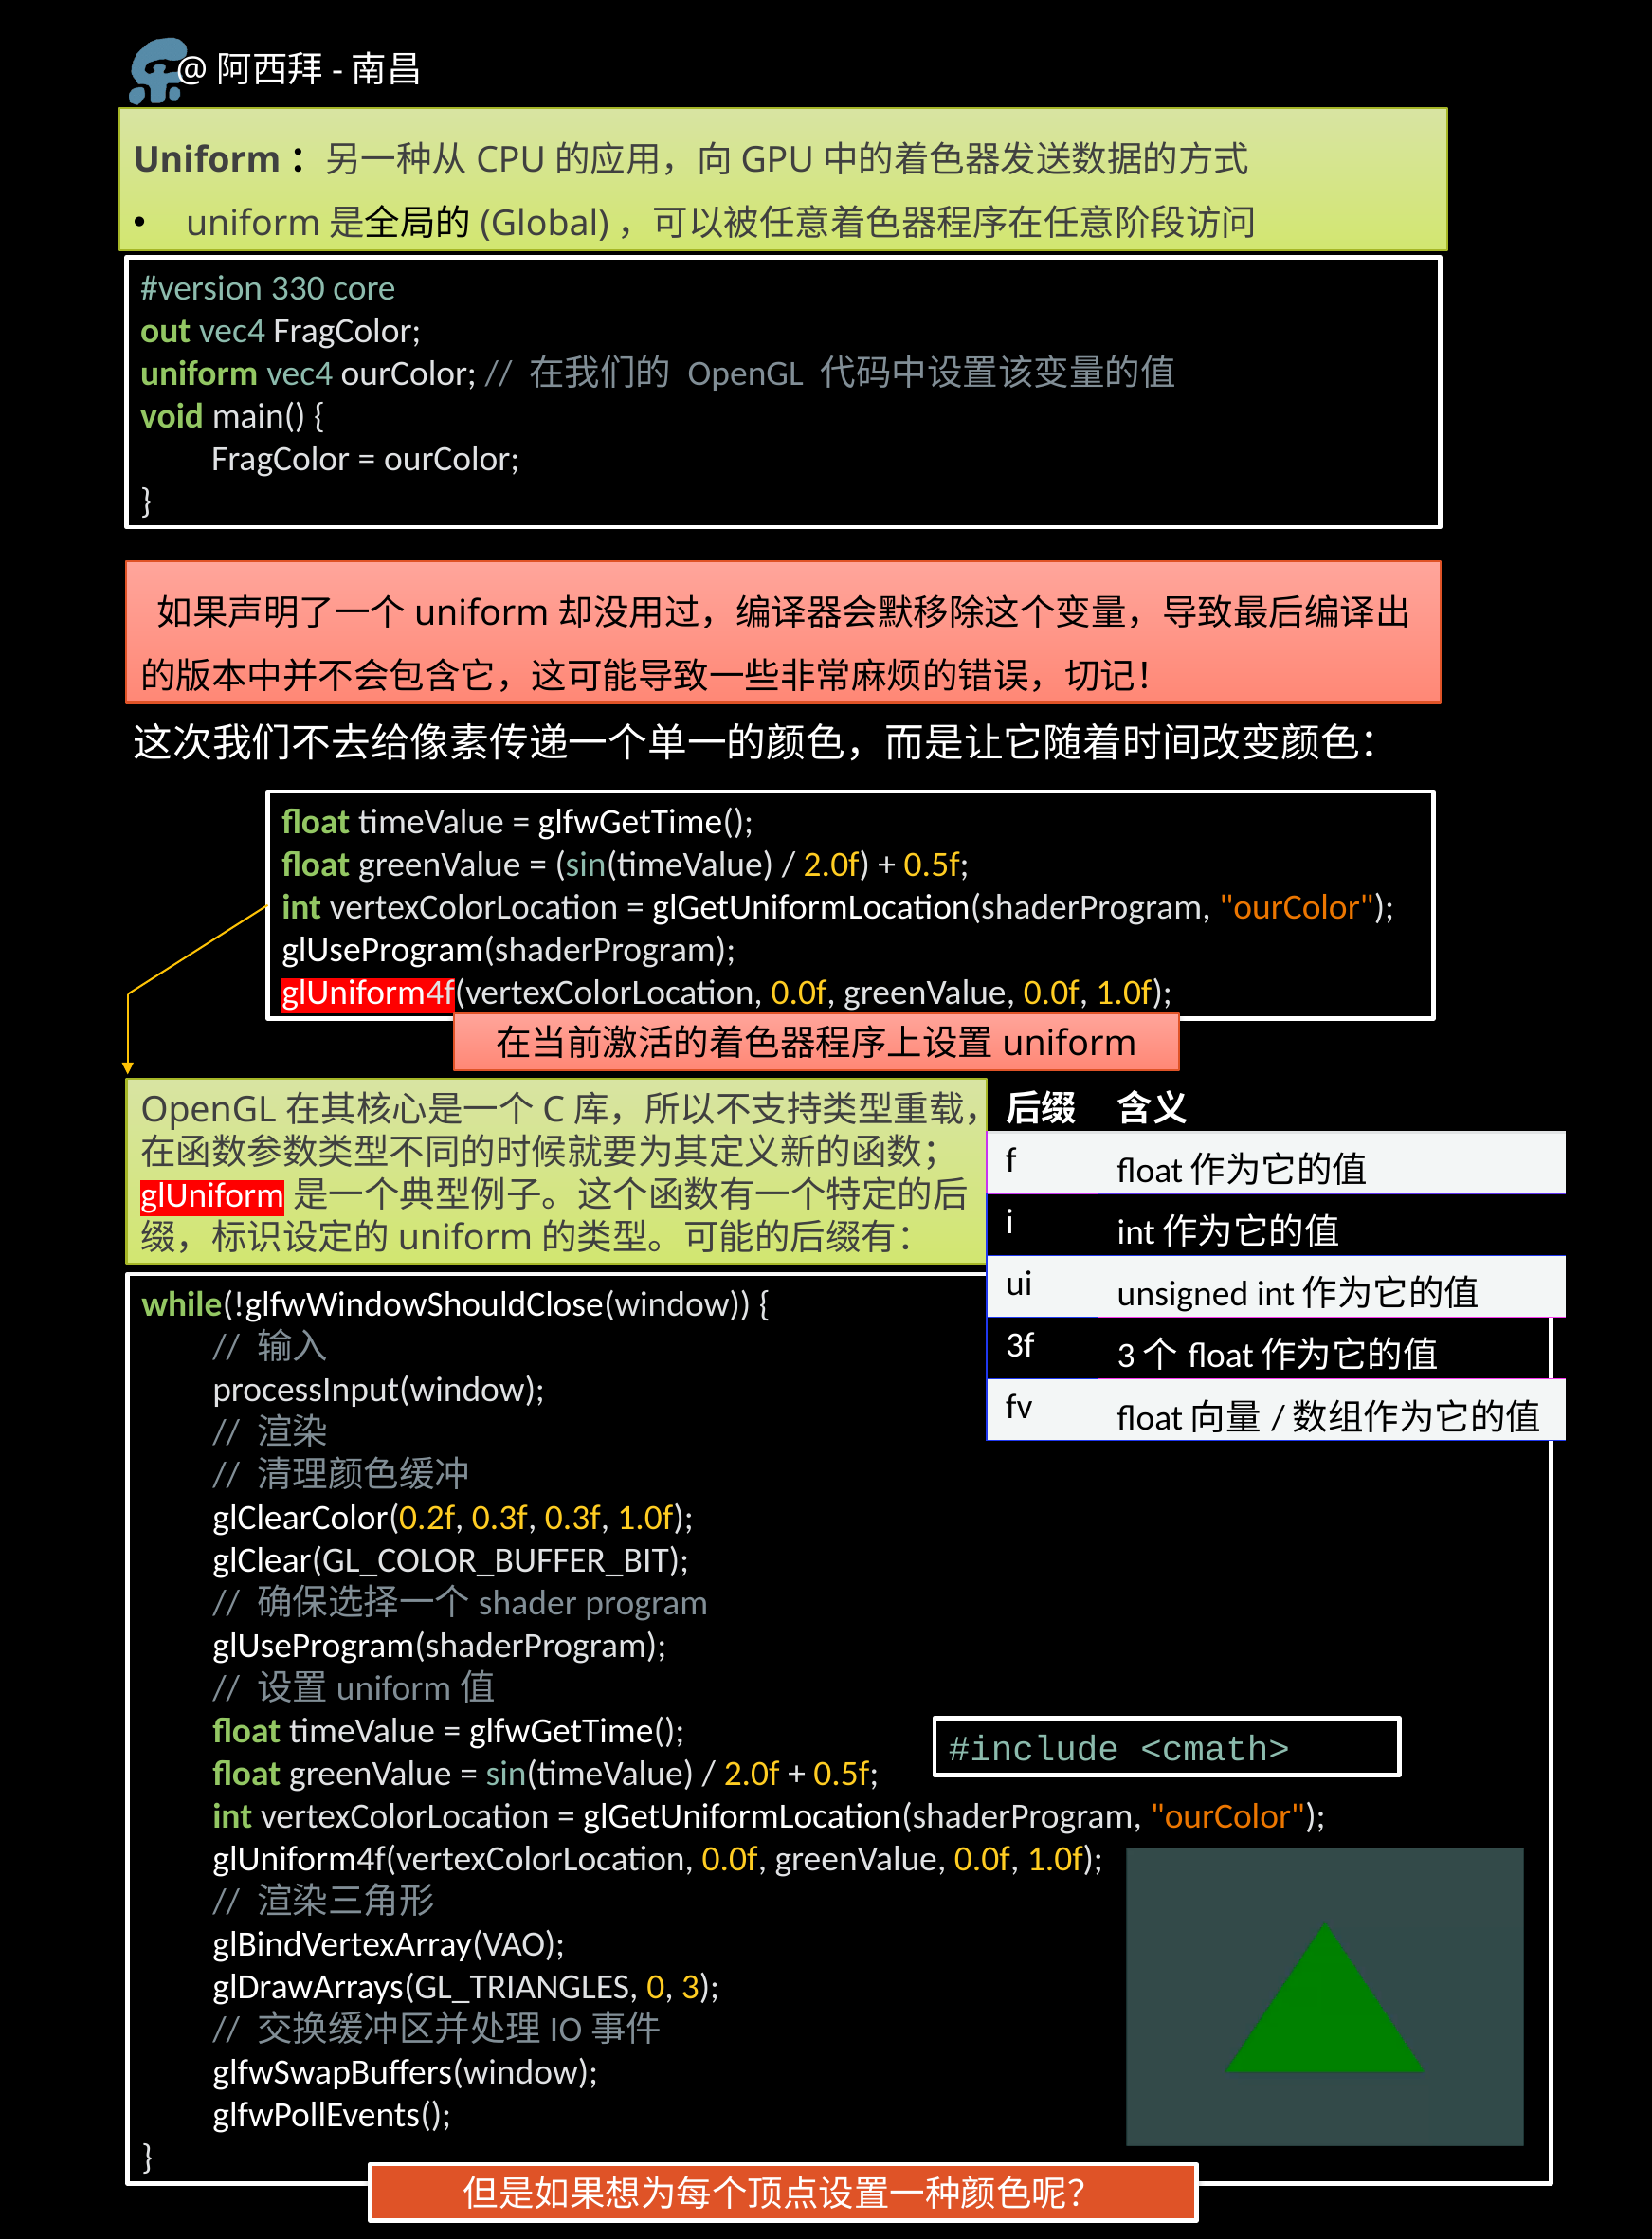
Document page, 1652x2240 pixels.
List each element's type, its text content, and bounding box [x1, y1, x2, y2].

text_box 如果声明了一个uniform却没用过，编译器会默移除这个变量，导致最后编译出的版本中并不会包含它，这可能导致一些非常麻烦的错误，切记！ [125, 560, 1442, 704]
table_cell unsigned int作为它的值 [1098, 1256, 1566, 1317]
text_box 在当前激活的着色器程序上设置uniform [453, 1012, 1180, 1071]
table_cell 3个float作为它的值 [1098, 1318, 1566, 1378]
table_header 含义 [1098, 1070, 1566, 1131]
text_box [1124, 1847, 1525, 2147]
table_header 后缀 [987, 1070, 1098, 1131]
table_cell i [988, 1194, 1098, 1255]
table_cell float作为它的值 [1098, 1134, 1566, 1193]
table_cell f [988, 1134, 1098, 1193]
table_cell 3f [988, 1318, 1098, 1378]
text_box OpenGL在其核心是一个C库，所以不支持类型重载，在函数参数类型不同的时候就要为其定义新的函数；glUniform是一个典型例子。这个函数有一个特定的后缀，标识设定的uniform的类型。可能的后缀有： [125, 1078, 987, 1265]
table_cell int作为它的值 [1098, 1194, 1566, 1255]
text_box #include <cmath> [933, 1716, 1402, 1777]
text_box 这次我们不去给像素传递一个单一的颜色，而是让它随着时间改变颜色： [118, 710, 1404, 772]
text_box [127, 905, 268, 995]
text_box Uniform：另一种从CPU的应用，向GPU中的着色器发送数据的方式 uniform是全局的(Global)，可以被任意着色器程序在任意阶段访问 [118, 107, 1448, 251]
text_box #version 330 core out vec4 FragColor; uniform vec4 ourColor; // 在我们的 OpenGL 代码中设置该变量的值 void main() { FragColor = ourColor; } [124, 255, 1443, 529]
text_box float timeValue = glfwGetTime(); float greenValue = (sin(timeValue) / 2.0f) + 0.5f; int vertexColorLocation = glGetUniformLocation(shaderProgram, "ourColor"); glUseProgram(shaderProgram); glUniform4f(vertexColorLocation, 0.0f, greenValue, 0.0f, 1.0f); [265, 790, 1436, 1021]
table_cell fv [988, 1379, 1098, 1440]
table_cell ui [988, 1256, 1098, 1317]
text_box while(!glfwWindowShouldClose(window)) { // 输入 processInput(window); // 渲染 // 清理颜色缓冲 glClearColor(0.2f, 0.3f, 0.3f, 1.0f); glClear(GL_COLOR_BUFFER_BIT); // 确保选择一个shader program glUseProgram(shaderProgram); // 设置uniform值 float timeValue = glfwGetTime(); float greenValue = sin(timeValue) / 2.0f + 0.5f; int vertexColorLocation = glGetUniformLocation(shaderProgram, "ourColor"); glUniform4f(vertexColorLocation, 0.0f, greenValue, 0.0f, 1.0f); // 渲染三角形 glBindVertexArray(VAO); glDrawArrays(GL_TRIANGLES, 0, 3); // 交换缓冲区并处理IO事件 glfwSwapBuffers(window); glfwPollEvents(); } [125, 1272, 1553, 2186]
table_cell float向量/数组作为它的值 [1098, 1379, 1566, 1440]
text_box 但是如果想为每个顶点设置一种颜色呢？ [368, 2162, 1199, 2223]
